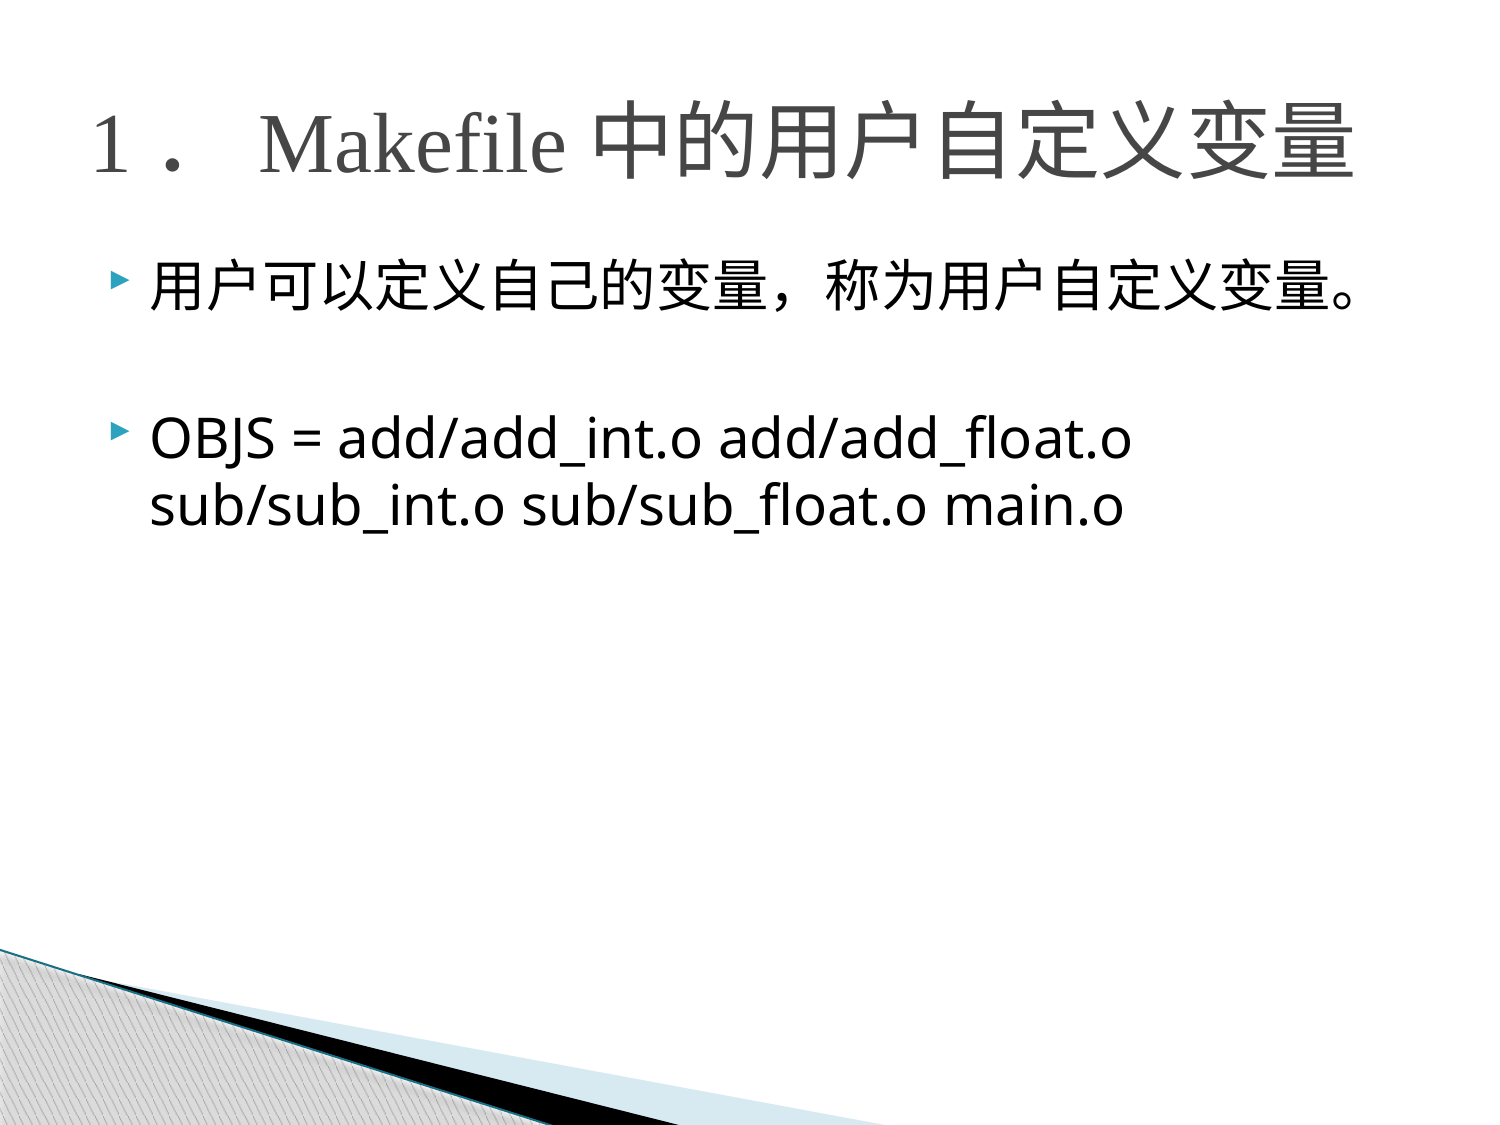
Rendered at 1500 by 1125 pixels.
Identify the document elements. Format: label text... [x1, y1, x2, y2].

list 用户可以定义自己的变量，称为用户自定义变量。 OBJS = add/add_int.o add/add_float.o sub/sub_int.o sub/sub_float.o main.o [75, 243, 1425, 986]
title 1．Makefile中的用户自定义变量 [75, 45, 1425, 233]
